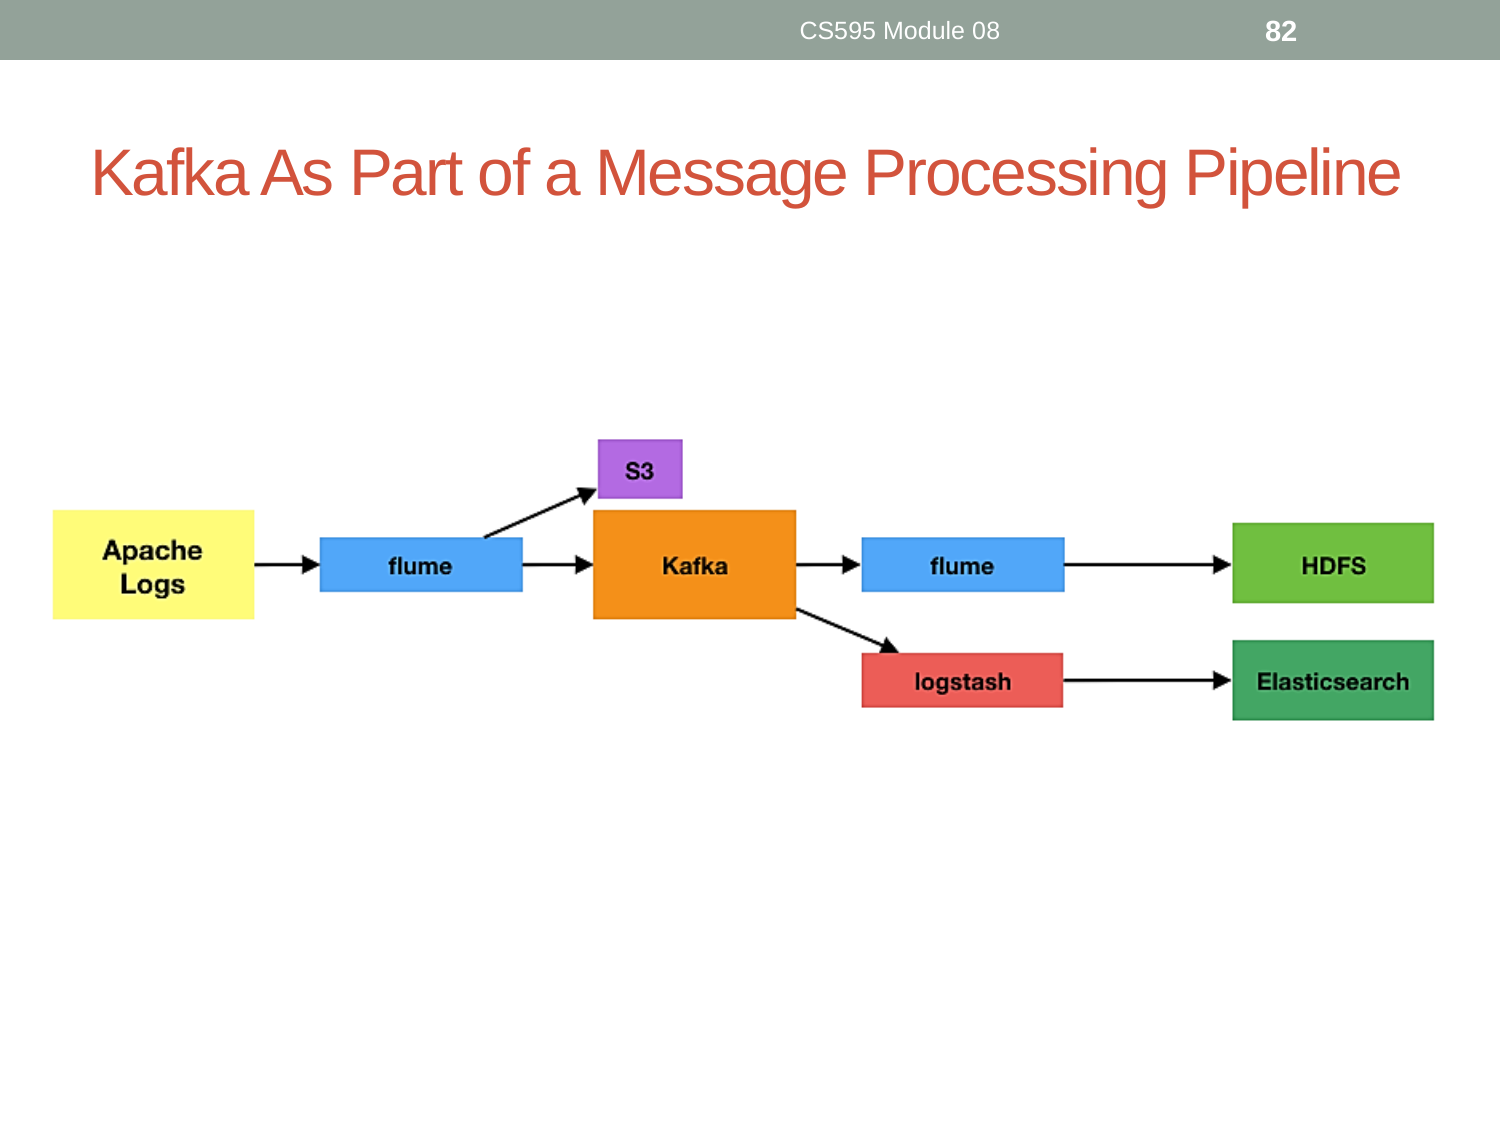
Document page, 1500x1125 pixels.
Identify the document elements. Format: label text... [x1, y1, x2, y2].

title Kafka As Part of a Message Processing Pipeline [75, 87, 1425, 250]
slide_number 82 [1250, 3, 1425, 57]
footer CS595 Module 08 [562, 3, 1238, 57]
picture [49, 430, 1495, 732]
